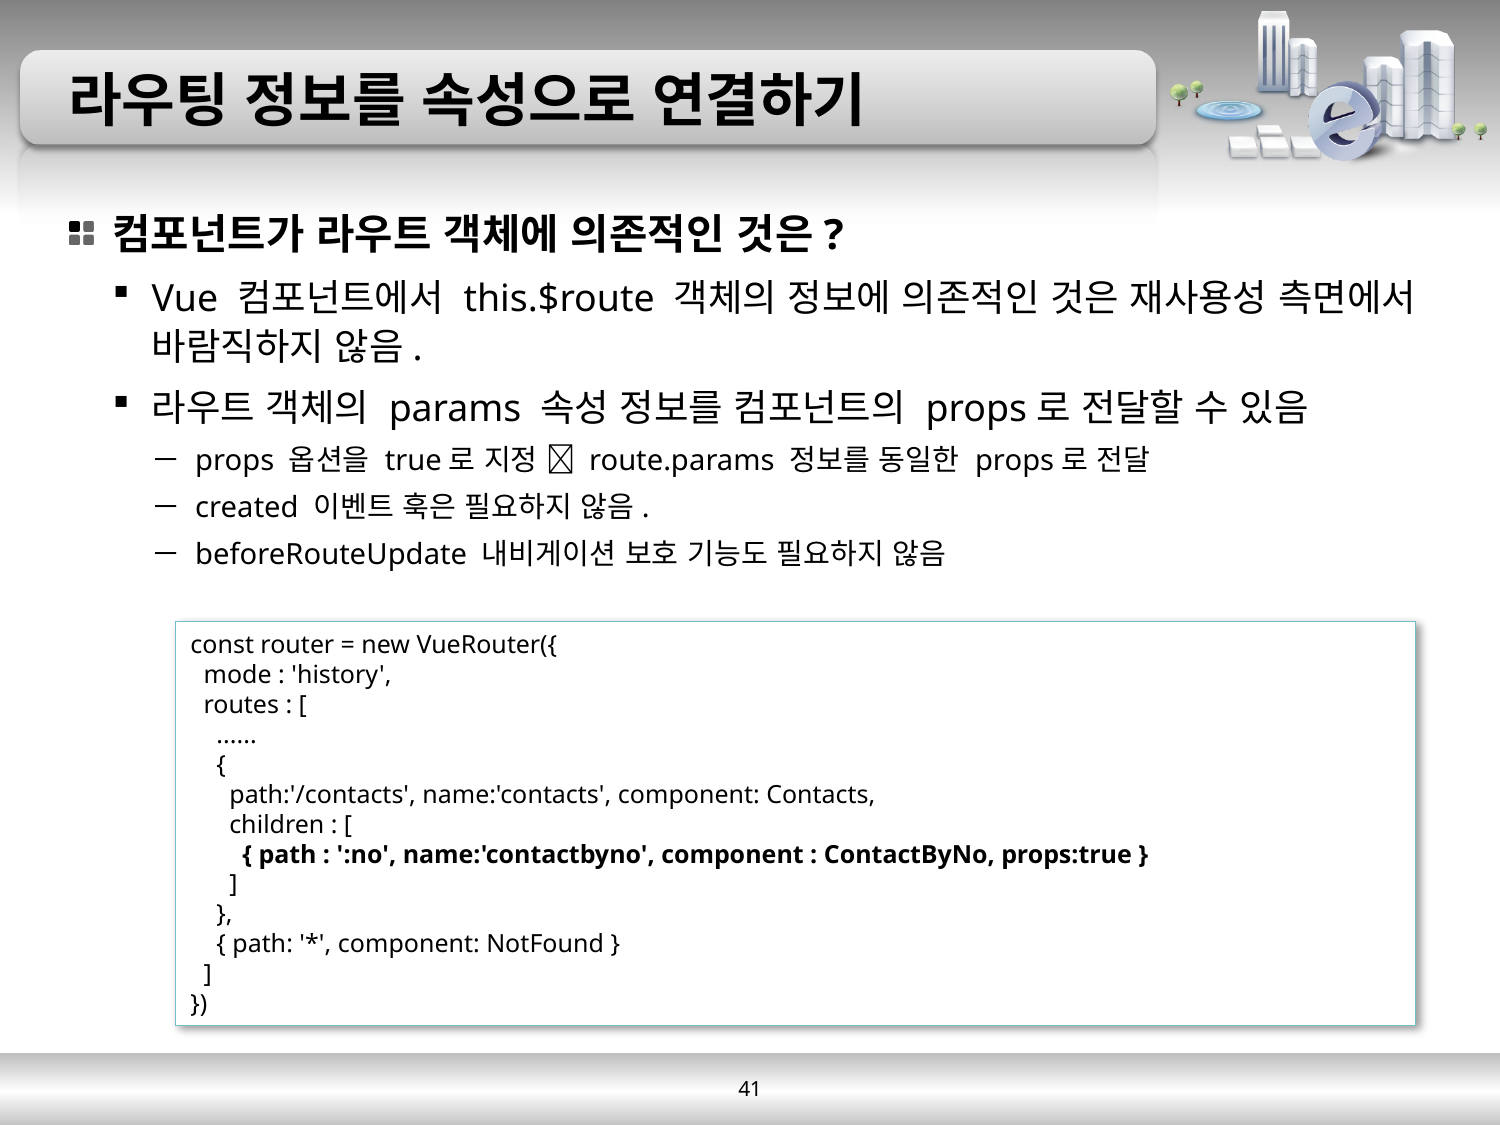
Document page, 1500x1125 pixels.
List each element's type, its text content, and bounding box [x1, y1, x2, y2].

picture [9, 46, 1166, 243]
title 라우팅 정보를 속성으로 연결하기 [52, 55, 1404, 156]
picture [1170, 11, 1487, 177]
picture [69, 221, 94, 245]
text_box const router = new VueRouter({ mode : 'history', routes : [ ...... { path:'/contacts', name:'contacts', component: Contacts, children : [ { path : ':no', name:'contactbyno', component : ContactByNo, props:true } ] }, { path: '*', component: NotFound } ] }) [175, 621, 1416, 1026]
list 컴포넌트가 라우트 객체에 의존적인 것은? Vue 컴포넌트에서 this.$route 객체의 정보에 의존적인 것은 재사용성 측면에서 바람직하지 않음. 라우트 객체의 params 속성 정보를 컴포넌트의 props로 전달할 수 있음 props 옵션을 true로 지정  route.params 정보를 동일한 props로 전달 created 이벤트 훅은 필요하지 않음. beforeRouteUpdate 내비게이션 보호 기능도 필요하지 않음 [54, 195, 1448, 1036]
